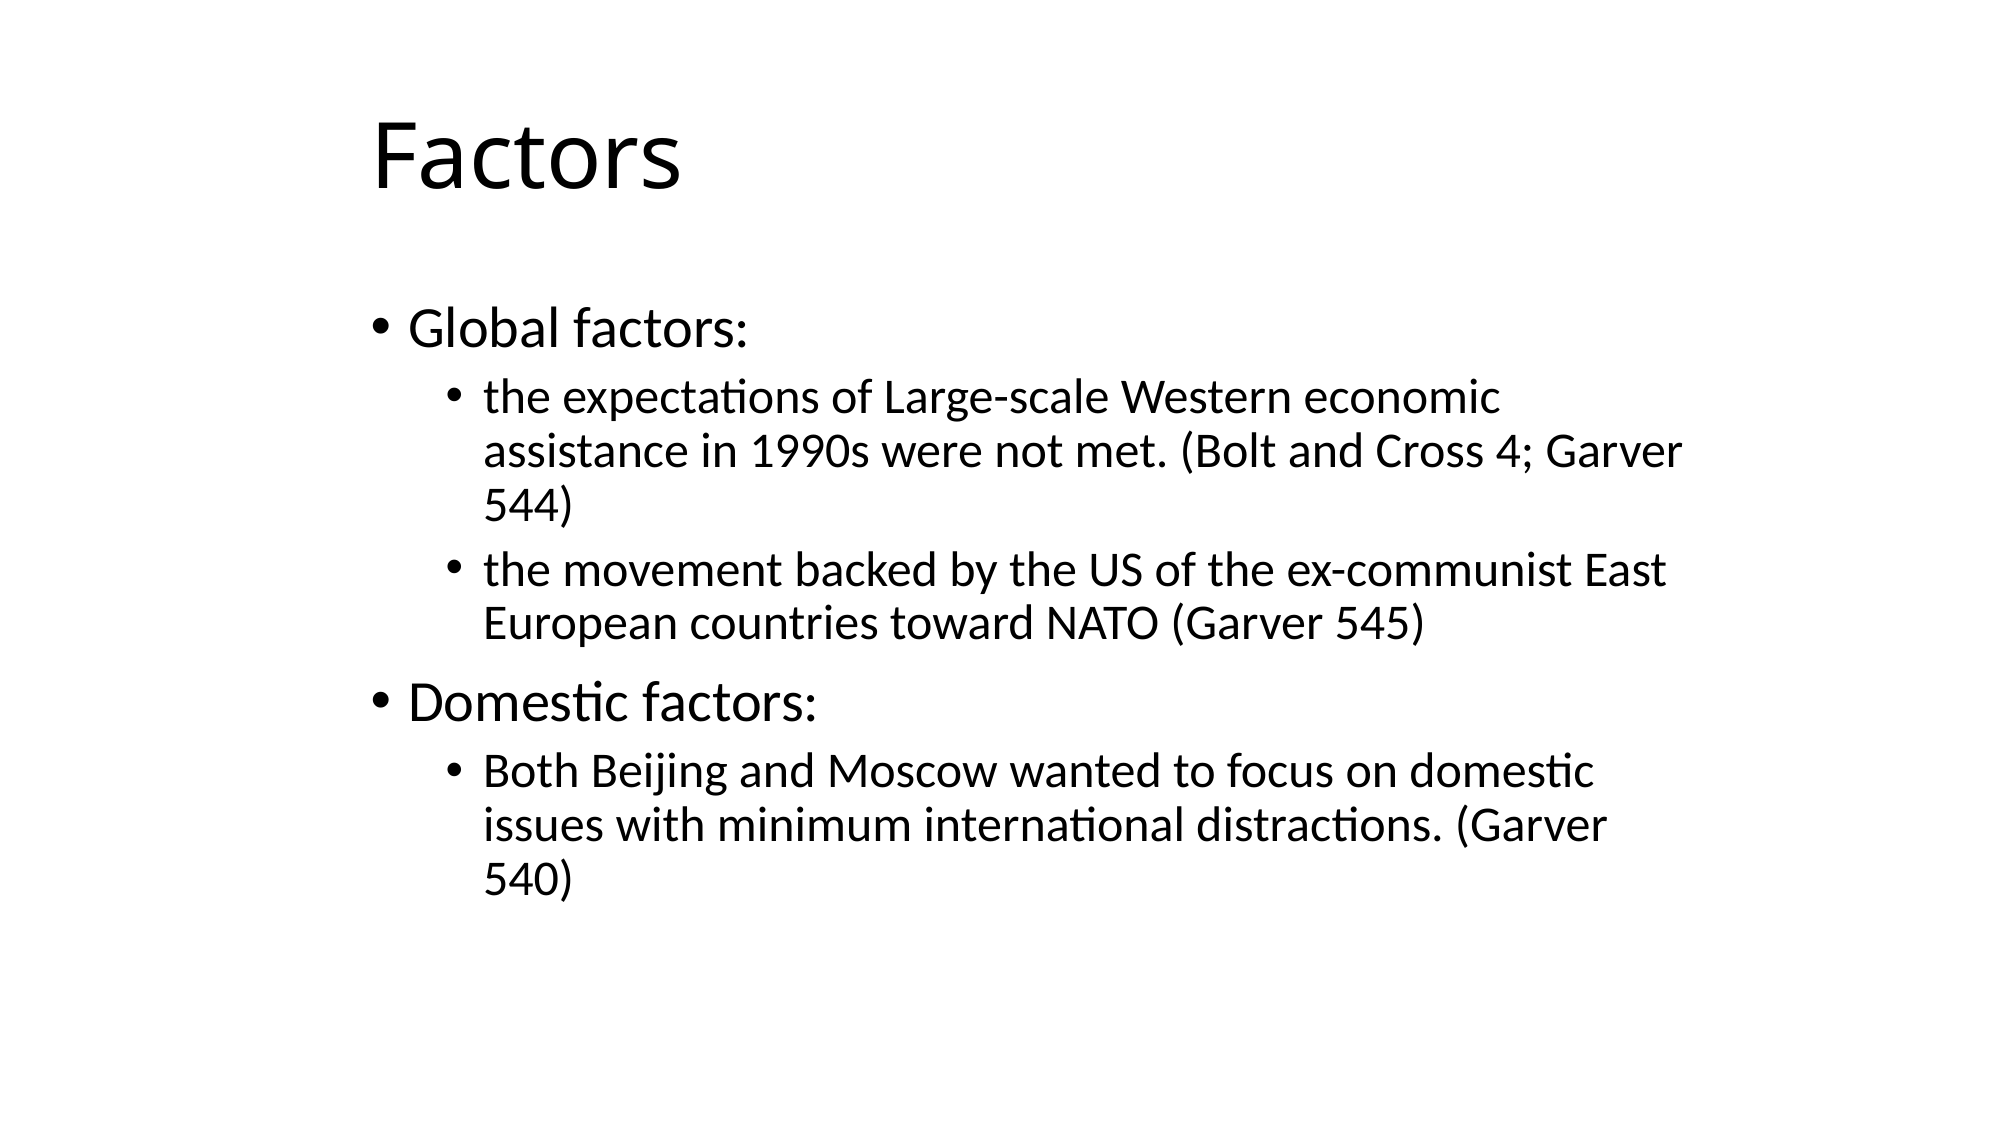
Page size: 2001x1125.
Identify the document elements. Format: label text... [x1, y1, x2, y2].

title Factors [355, 50, 826, 268]
list Global factors: the expectations of Large-scale Western economic assistance in 1990s were not met. (Bolt and Cross 4; Garver 544) the movement backed by the US of the ex-communist East European countries toward NATO (Garver 545) Domestic factors: Both Beijing and Moscow wanted to focus on domestic issues with minimum international distractions. (Garver 540) [355, 289, 1700, 1004]
